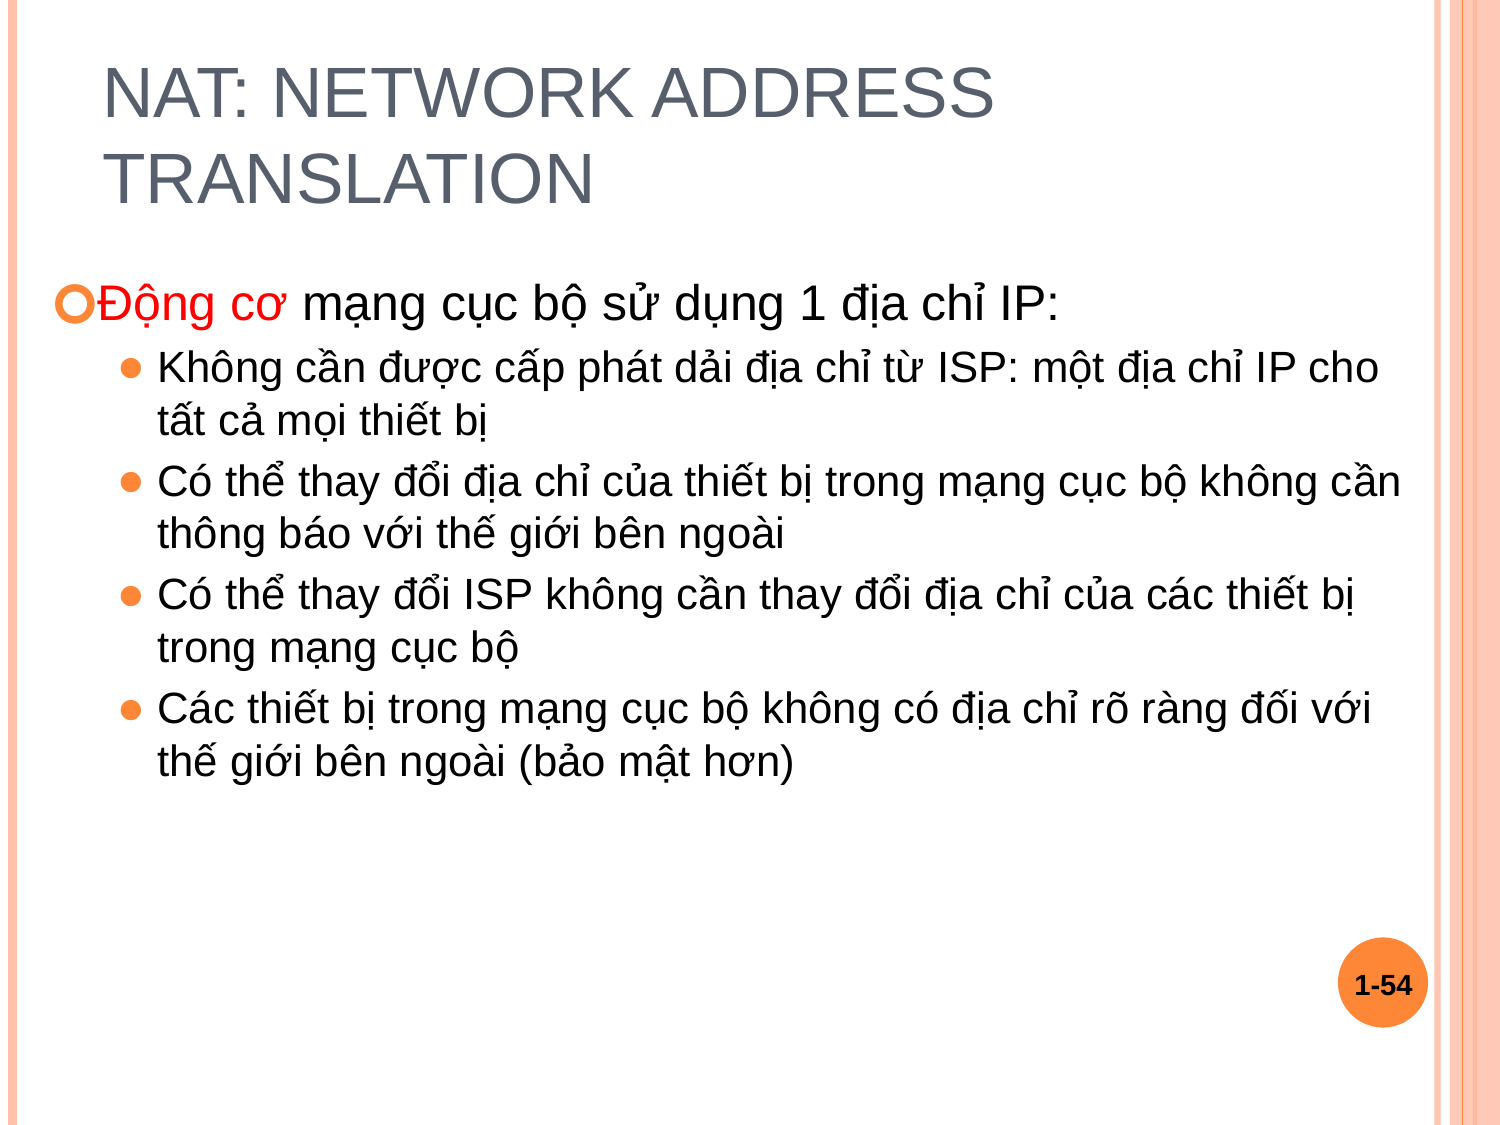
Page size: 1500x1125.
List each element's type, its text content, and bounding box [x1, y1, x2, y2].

title NAT: Network Address Translation [87, 37, 1395, 225]
list Động cơ mạng cục bộ sử dụng 1 địa chỉ IP: Không cần được cấp phát dải địa chỉ từ ISP: một địa chỉ IP cho tất cả mọi thiết bị Có thể thay đổi địa chỉ của thiết bị trong mạng cục bộ không cần thông báo với thế giới bên ngoài Có thể thay đổi ISP không cần thay đổi địa chỉ của các thiết bị trong mạng cục bộ Các thiết bị trong mạng cục bộ không có địa chỉ rõ ràng đối với thế giới bên ngoài (bảo mật hơn) [37, 262, 1445, 1025]
slide_number 1-‹#› [1333, 940, 1434, 1026]
